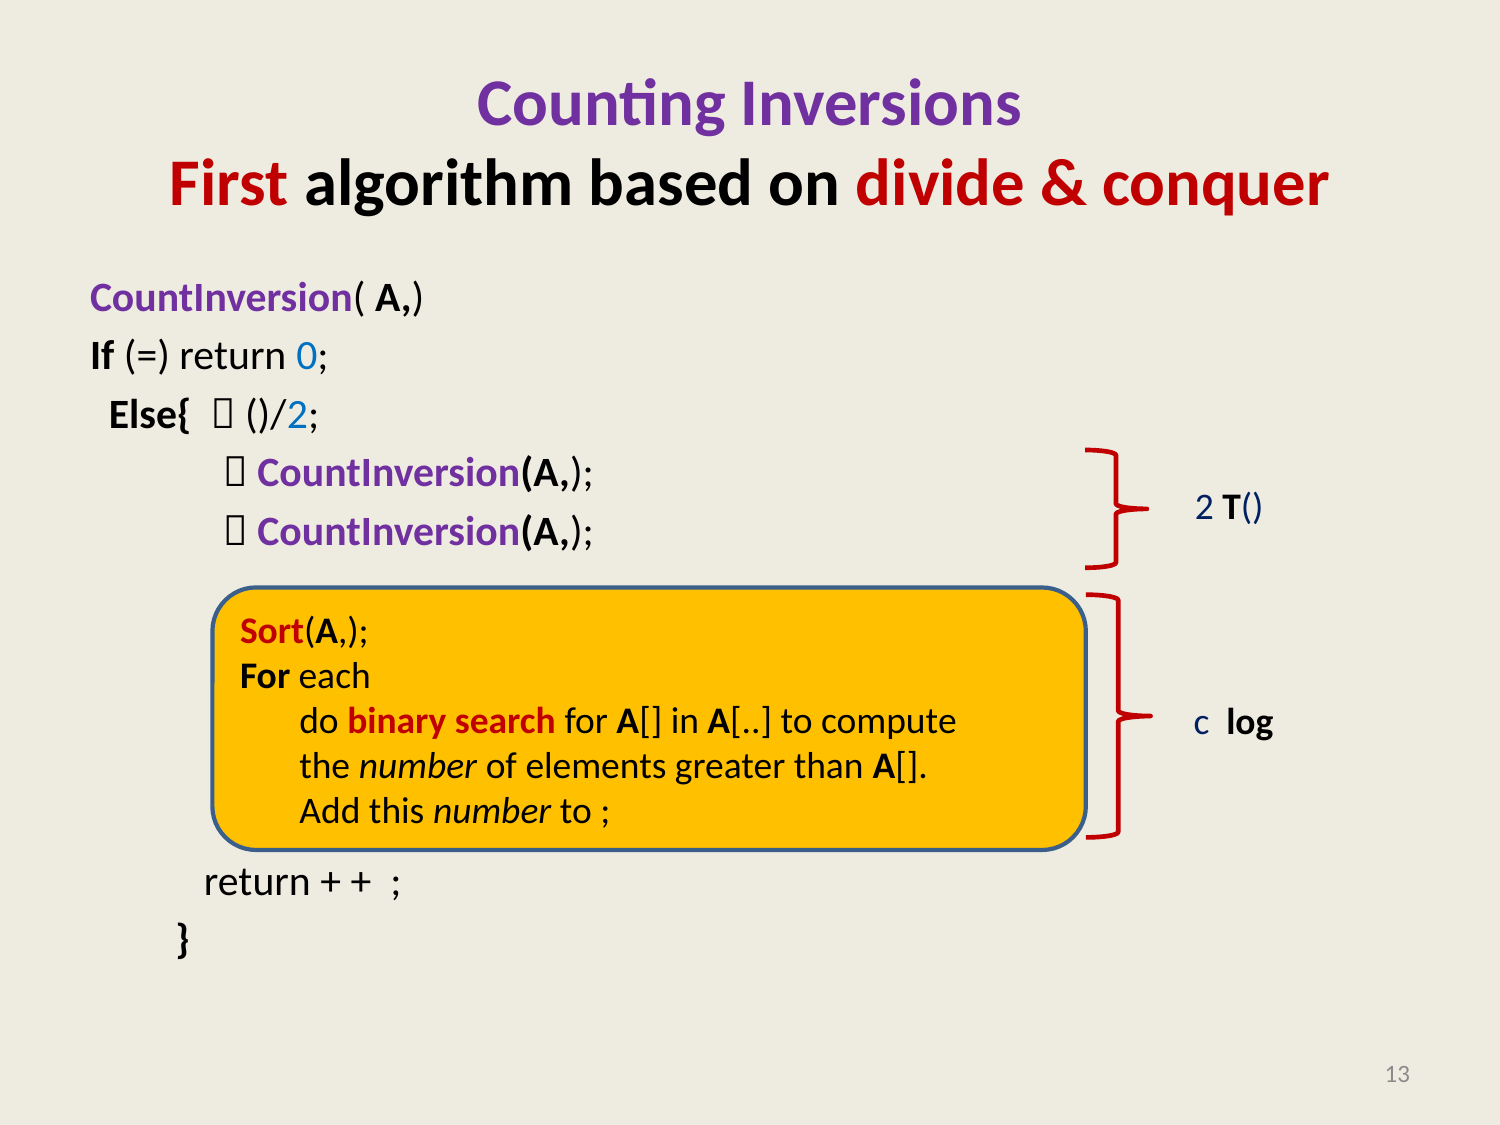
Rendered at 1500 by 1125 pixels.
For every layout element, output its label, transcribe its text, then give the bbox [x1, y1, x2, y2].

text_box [1085, 594, 1323, 838]
slide_number 13 [1074, 1042, 1425, 1103]
title Counting Inversions First algorithm based on divide & conquer [75, 45, 1425, 233]
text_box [1084, 449, 1313, 569]
